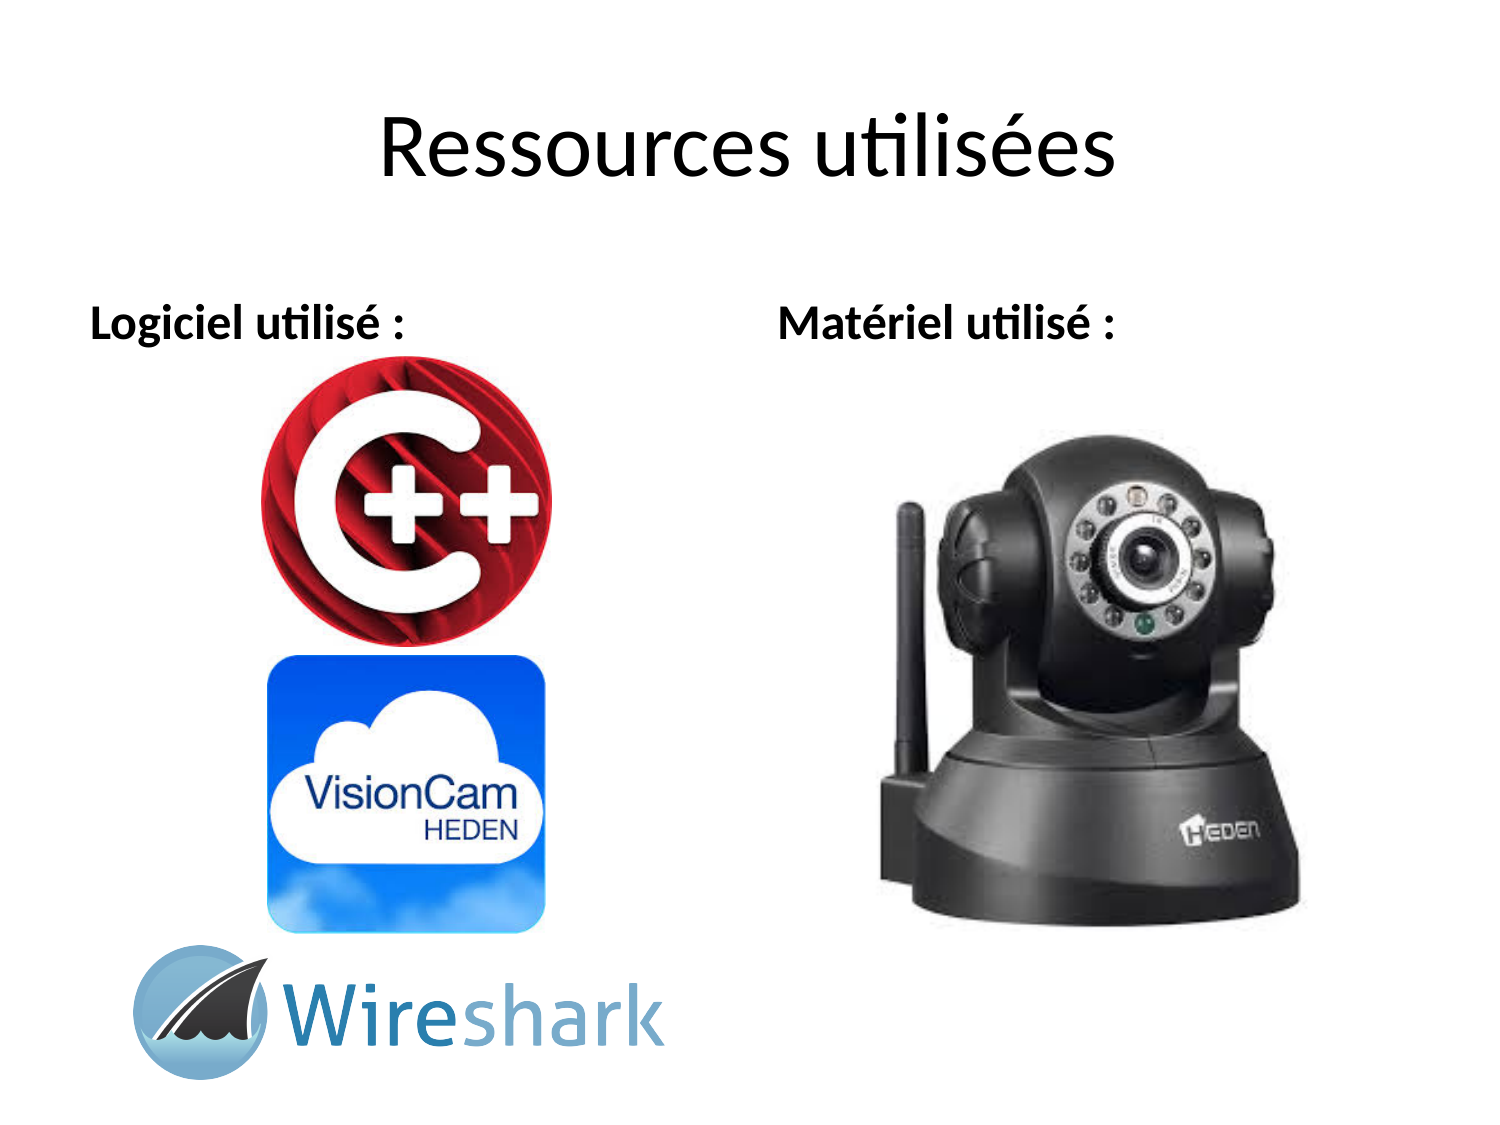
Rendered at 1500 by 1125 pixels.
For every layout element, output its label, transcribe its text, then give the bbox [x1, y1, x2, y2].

title Ressources utilisées [73, 46, 1424, 234]
list Logiciel utilisé : [75, 251, 738, 357]
picture [133, 945, 666, 1081]
list Matériel utilisé : [761, 251, 1425, 357]
picture [267, 655, 546, 934]
picture [840, 428, 1347, 934]
picture [261, 356, 552, 647]
